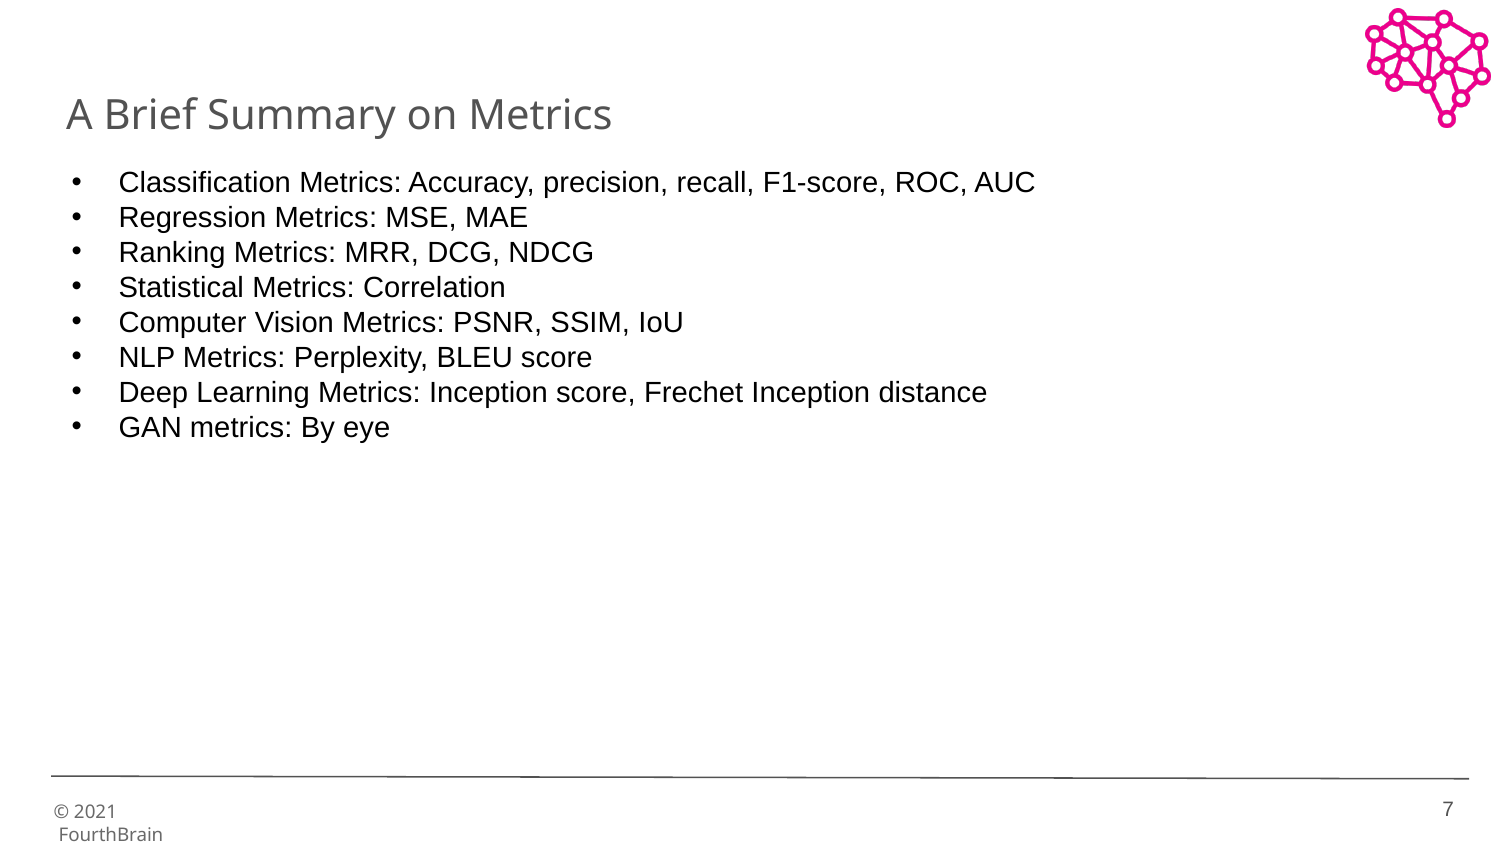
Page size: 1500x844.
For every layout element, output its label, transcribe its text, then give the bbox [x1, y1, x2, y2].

picture [1365, 8, 1491, 128]
title A Brief Summary on Metrics [51, 72, 1449, 120]
slide_number 7 [1379, 776, 1470, 841]
text_box Classification Metrics: Accuracy, precision, recall, F1-score, ROC, AUC Regression Metrics: MSE, MAE Ranking Metrics: MRR, DCG, NDCG Statistical Metrics: Correlation Computer Vision Metrics: PSNR, SSIM, IoU NLP Metrics: Perplexity, BLEU score Deep Learning Metrics: Inception score, Frechet Inception distance GAN metrics: By eye [56, 155, 1457, 521]
